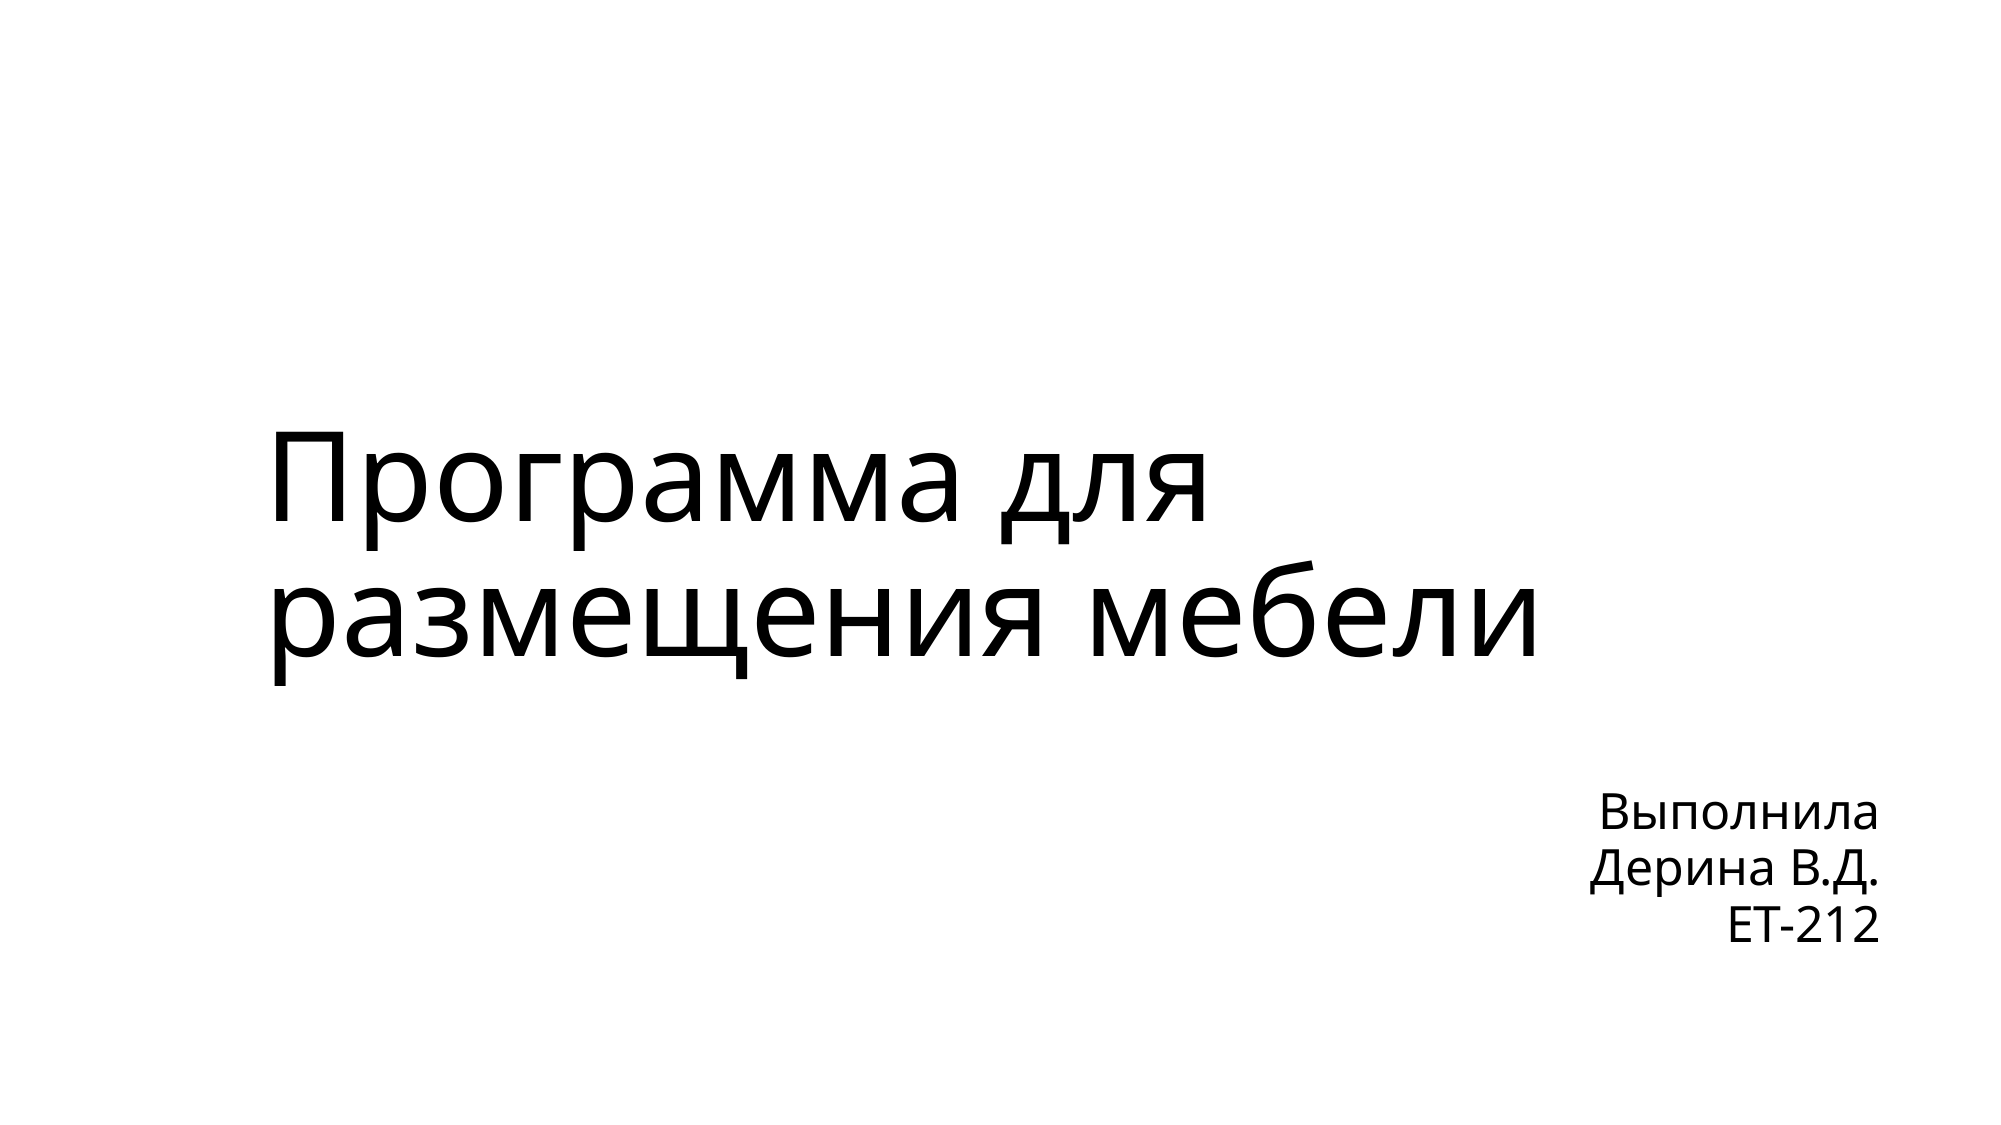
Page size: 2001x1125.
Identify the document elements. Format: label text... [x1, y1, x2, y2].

title Программа для размещения мебели [249, 299, 1750, 691]
subtitle Выполнила Дерина В.Д. ЕТ-212 [396, 792, 1897, 1065]
